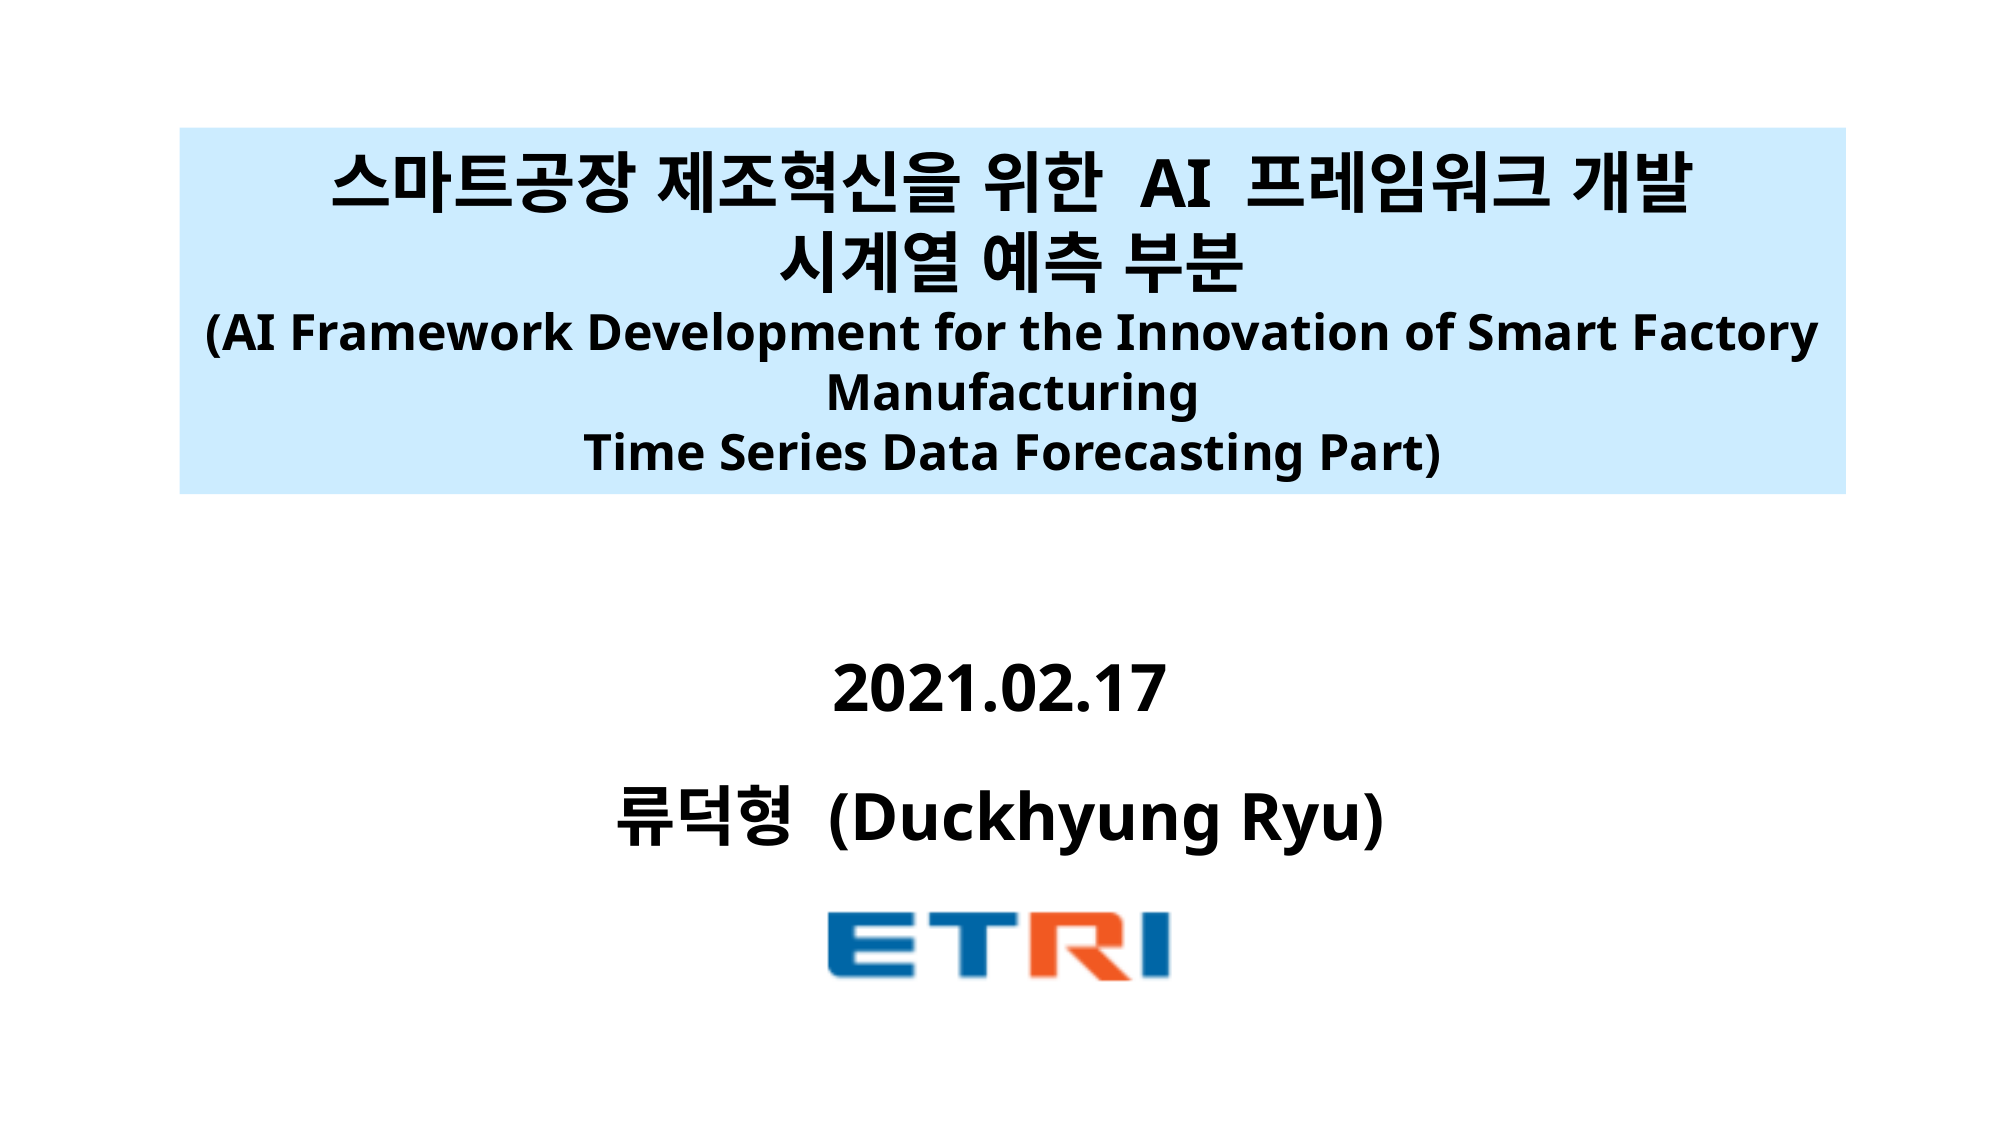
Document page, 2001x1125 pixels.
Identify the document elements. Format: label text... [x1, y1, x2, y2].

title 스마트공장 제조혁신을 위한 AI 프레임워크 개발 시계열 예측 부분 (AI Framework Development for the Innovation of Smart Factory Manufacturing Time Series Data Forecasting Part) [179, 127, 1846, 495]
picture [816, 900, 1184, 992]
subtitle 2021.02.17 류덕형 (Duckhyung Ryu) [249, 647, 1750, 863]
